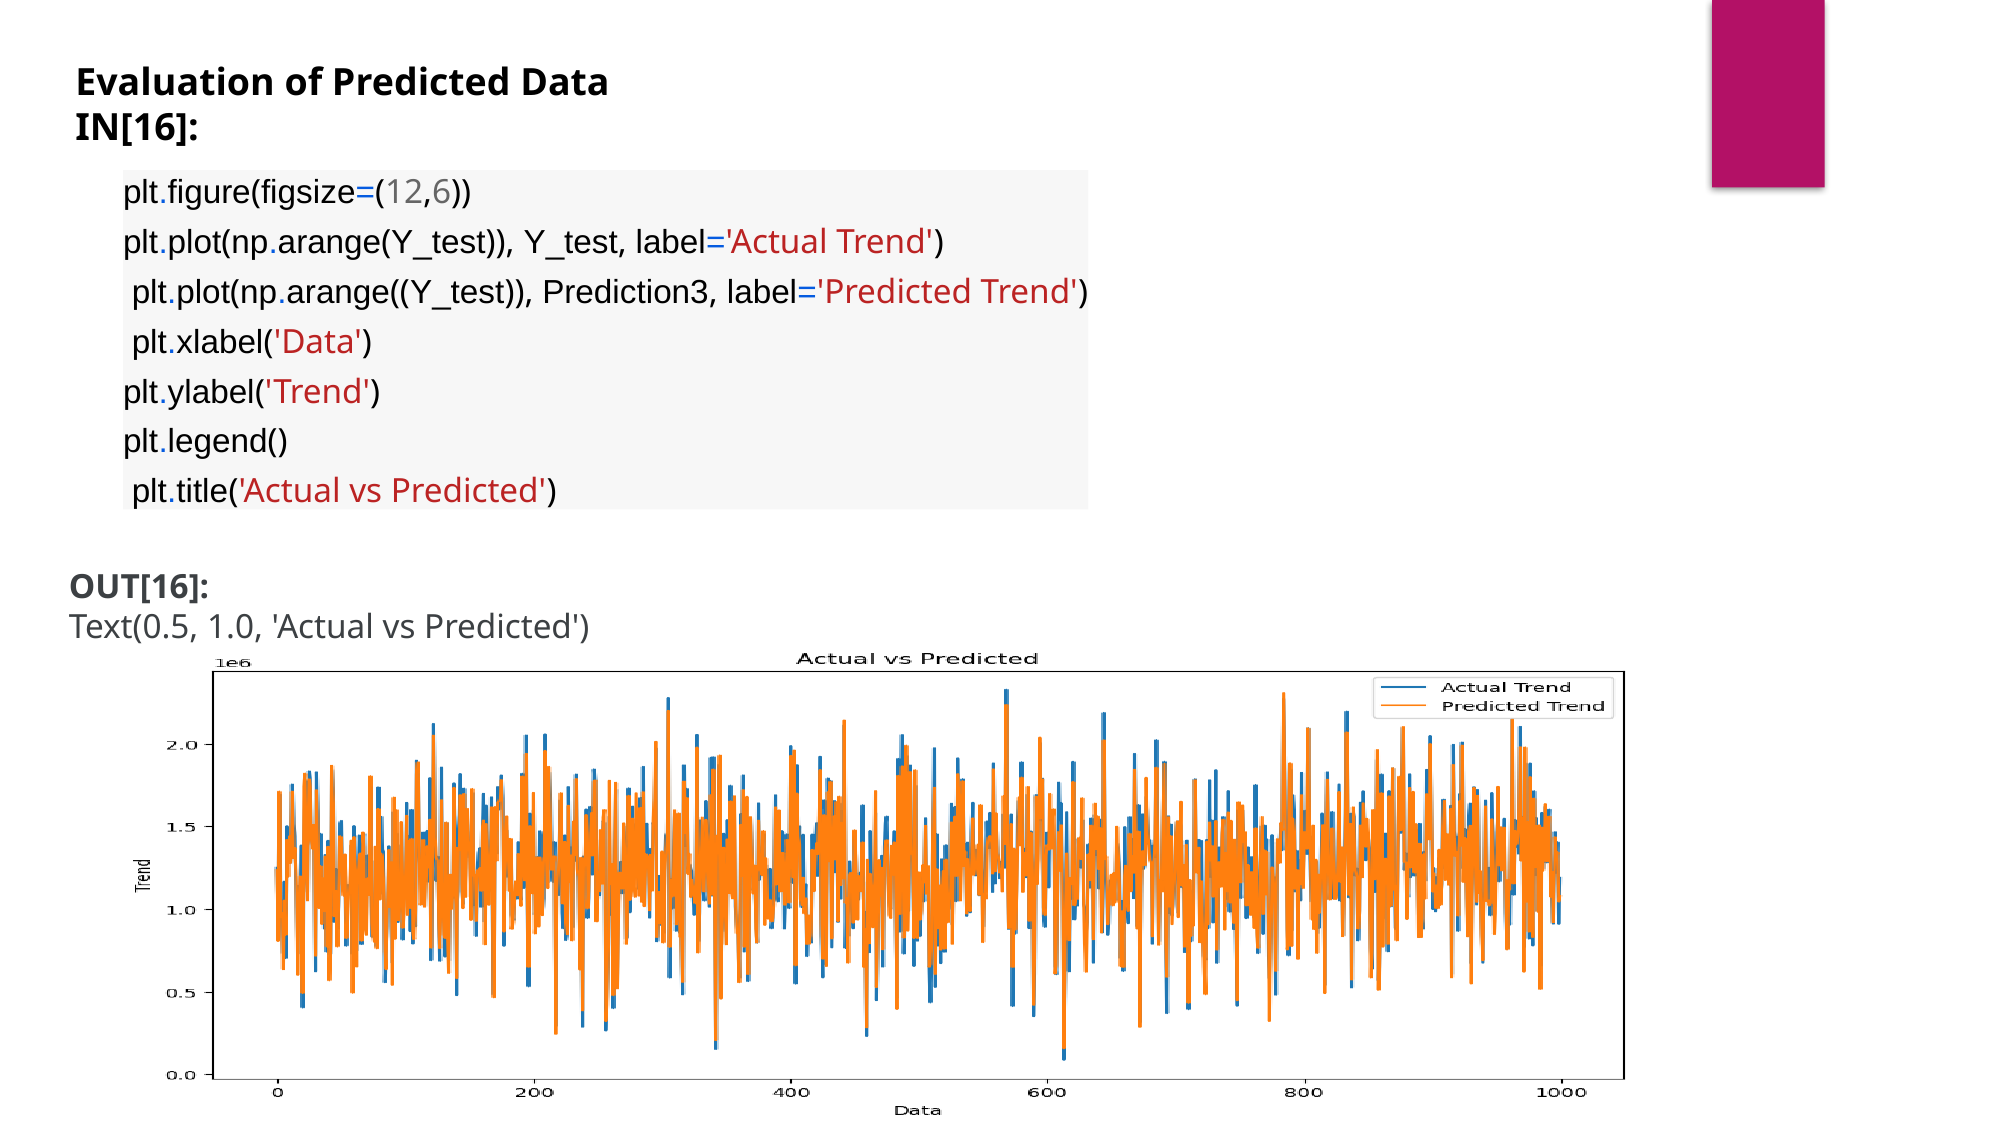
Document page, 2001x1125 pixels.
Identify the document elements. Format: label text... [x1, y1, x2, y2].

text_box plt.figure(figsize=(12,6)) plt.plot(np.arange(Y_test)), Y_test, label='Actual Trend') plt.plot(np.arange((Y_test)), Prediction3, label='Predicted Trend') plt.xlabel('Data') plt.ylabel('Trend') plt.legend() plt.title('Actual vs Predicted') [123, 170, 1089, 510]
text_box OUT[16]: Text(0.5, 1.0, 'Actual vs Predicted') [68, 564, 600, 645]
picture [120, 644, 1639, 1125]
text_box Evaluation of Predicted Data IN[16]: [60, 50, 626, 156]
